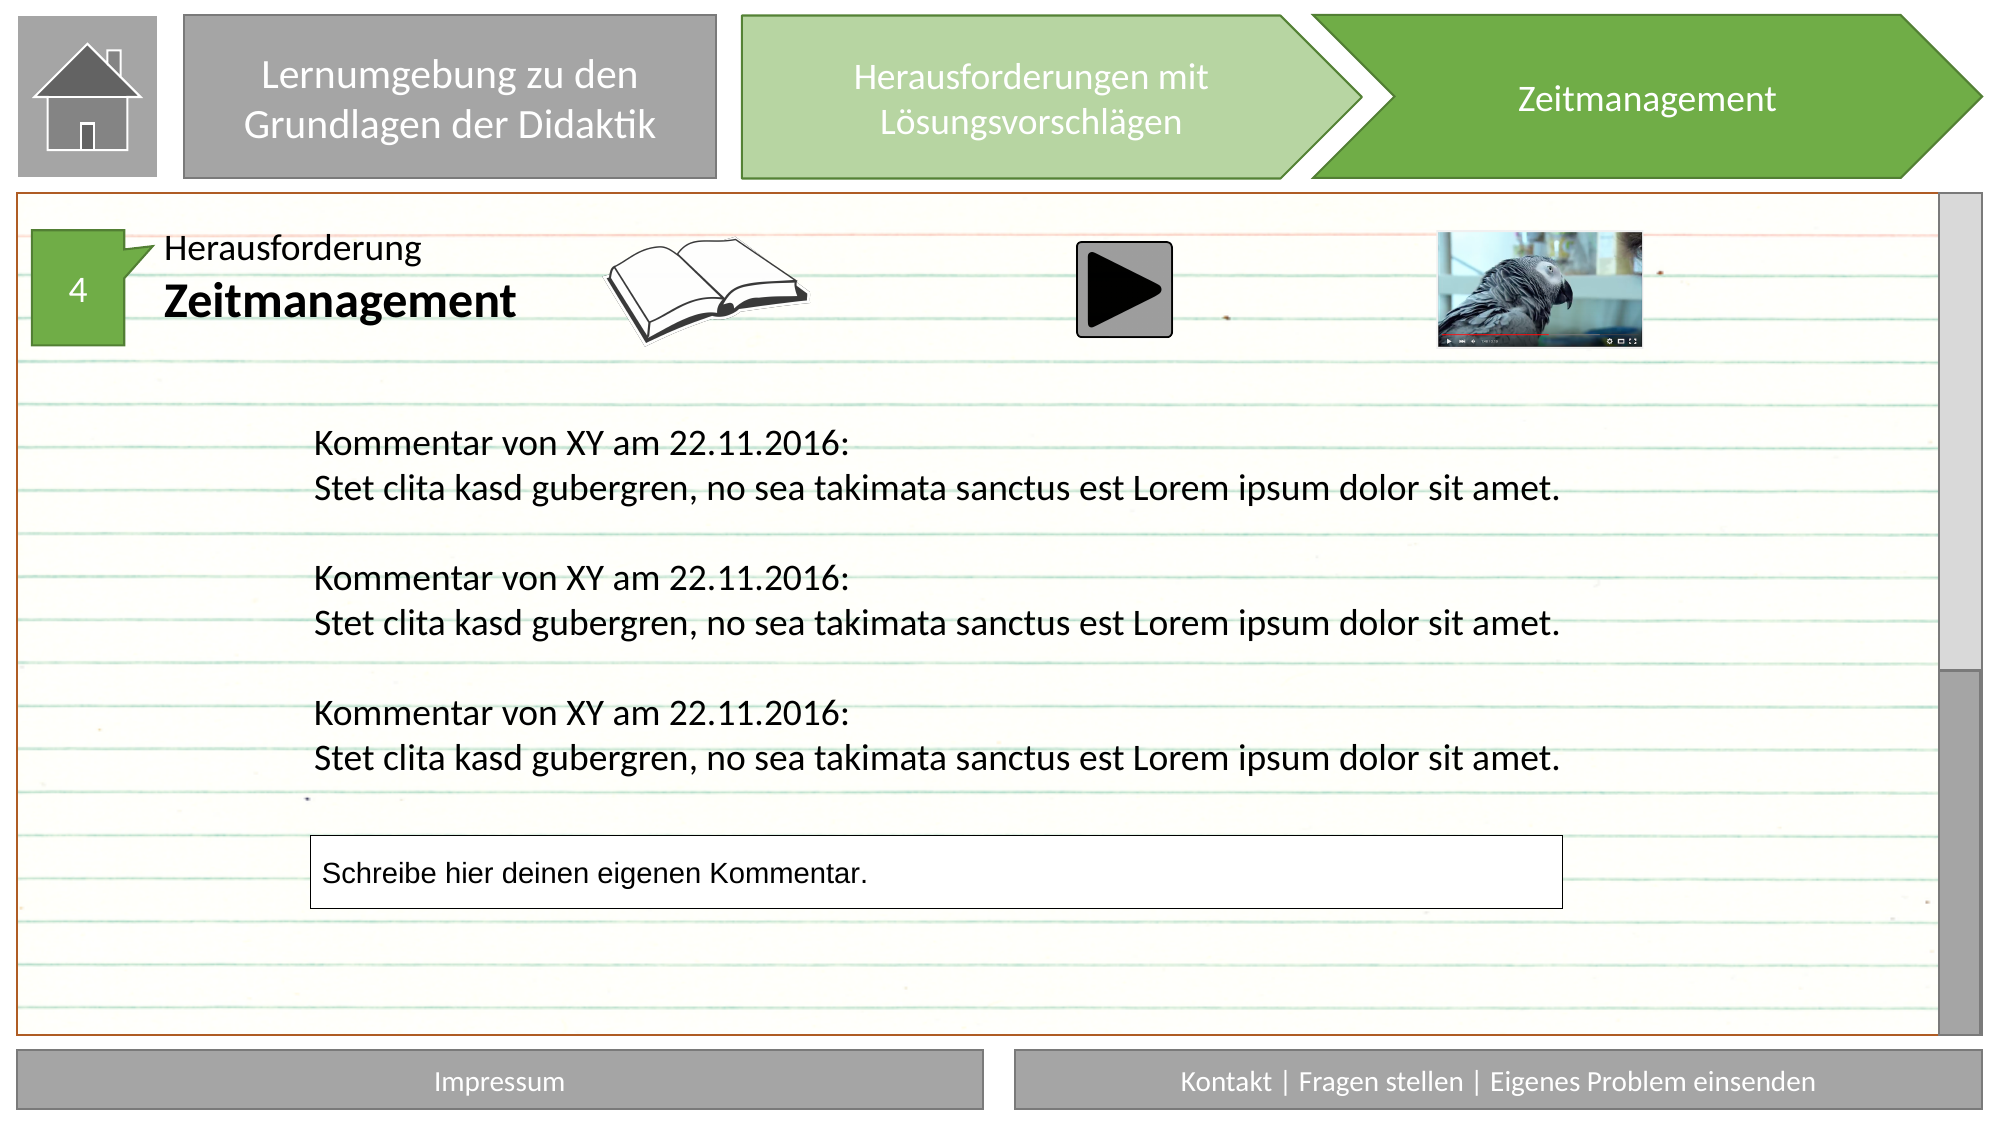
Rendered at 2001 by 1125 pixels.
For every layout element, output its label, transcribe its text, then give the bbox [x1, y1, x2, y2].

text_box Impressum [16, 1049, 984, 1110]
picture [1436, 230, 1644, 349]
text_box Herausforderung Zeitmanagement Kommentar von XY am 22.11.2016: Stet clita kasd gubergren, no sea takimata sanctus est Lorem ipsum dolor sit amet. Kommentar von XY am 22.11.2016: Stet clita kasd gubergren, no sea takimata sanctus est Lorem ipsum dolor sit amet. Kommentar von XY am 22.11.2016: Stet clita kasd gubergren, no sea takimata sanctus est Lorem ipsum dolor sit amet. [16, 192, 1938, 1036]
picture [1065, 230, 1184, 349]
text_box [1938, 192, 1983, 1036]
text_box Zeitmanagement [1310, 13, 1984, 179]
text_box [16, 14, 159, 180]
picture [600, 230, 813, 349]
text_box Kontakt | Fragen stellen | Eigenes Problem einsenden [1014, 1049, 1983, 1110]
text_box 4 [30, 229, 156, 347]
text_box [1938, 669, 1981, 1036]
text_box Herausforderungen mit Lösungsvorschlägen [741, 15, 1362, 179]
text_box Lernumgebung zu den Grundlagen der Didaktik [183, 14, 717, 179]
